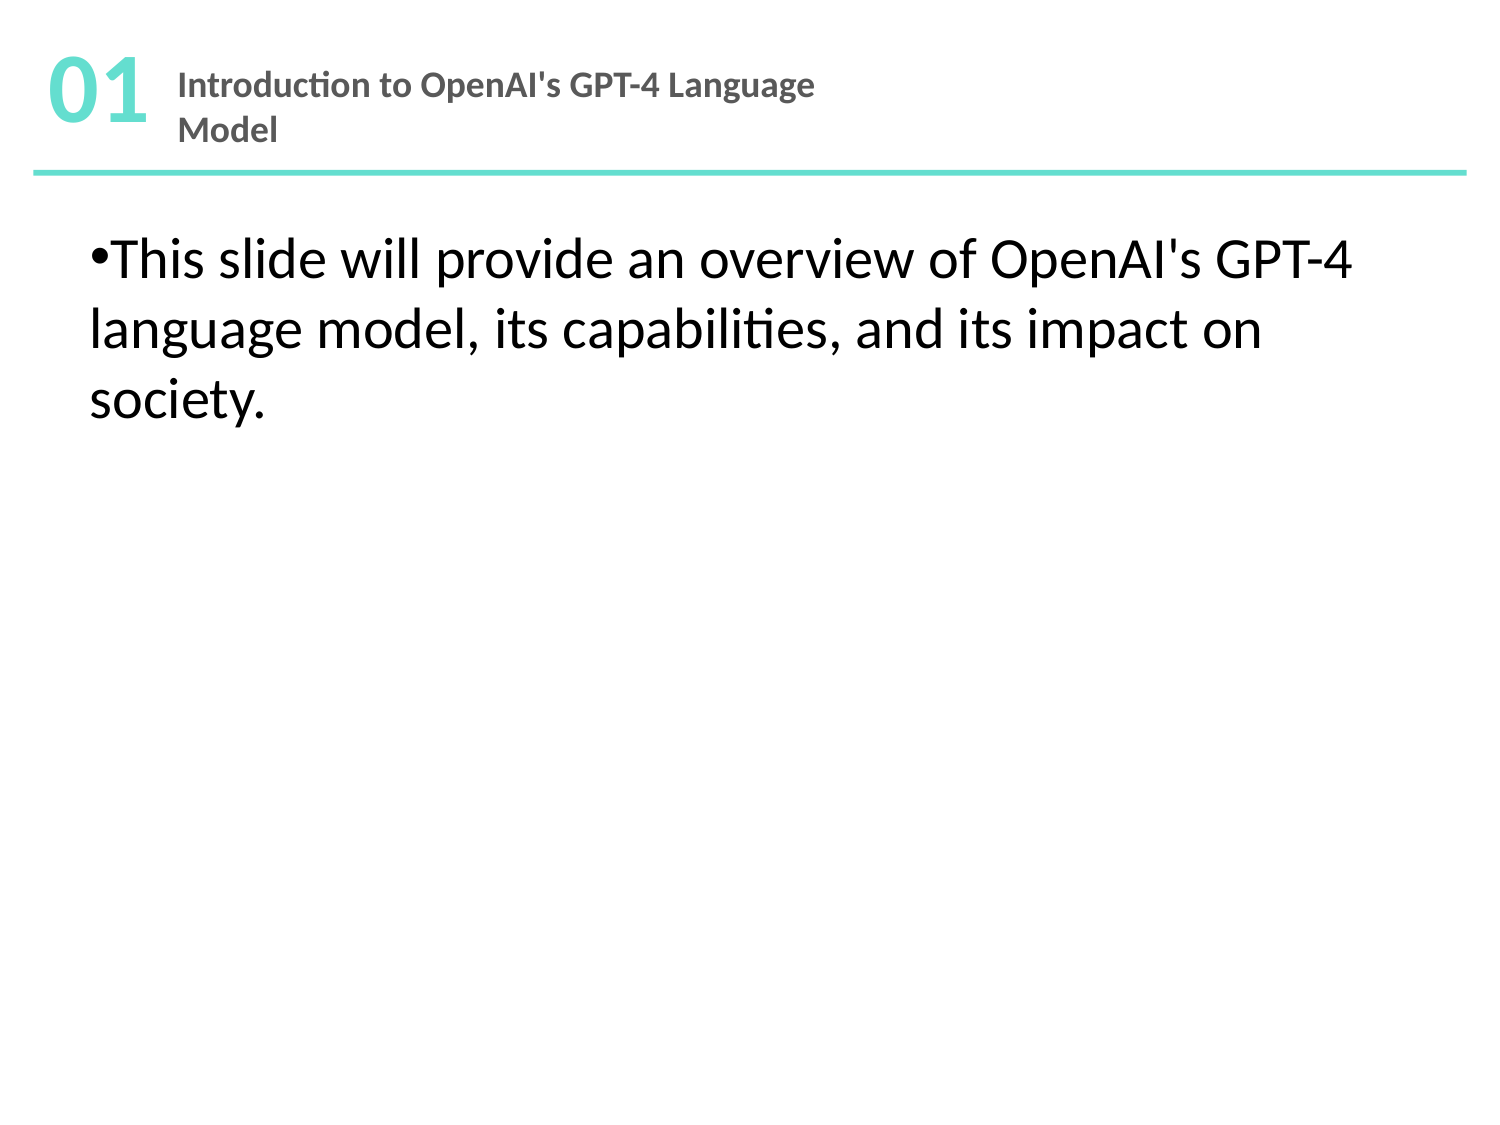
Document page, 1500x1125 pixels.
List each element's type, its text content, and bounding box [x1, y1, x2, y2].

text_box This slide will provide an overview of OpenAI's GPT-4 language model, its capabilities, and its impact on society. [74, 212, 1425, 438]
text_box Introduction to OpenAI's GPT-4 Language Model [162, 52, 913, 158]
text_box 01 [34, 14, 195, 150]
text_box [31, 168, 1469, 178]
